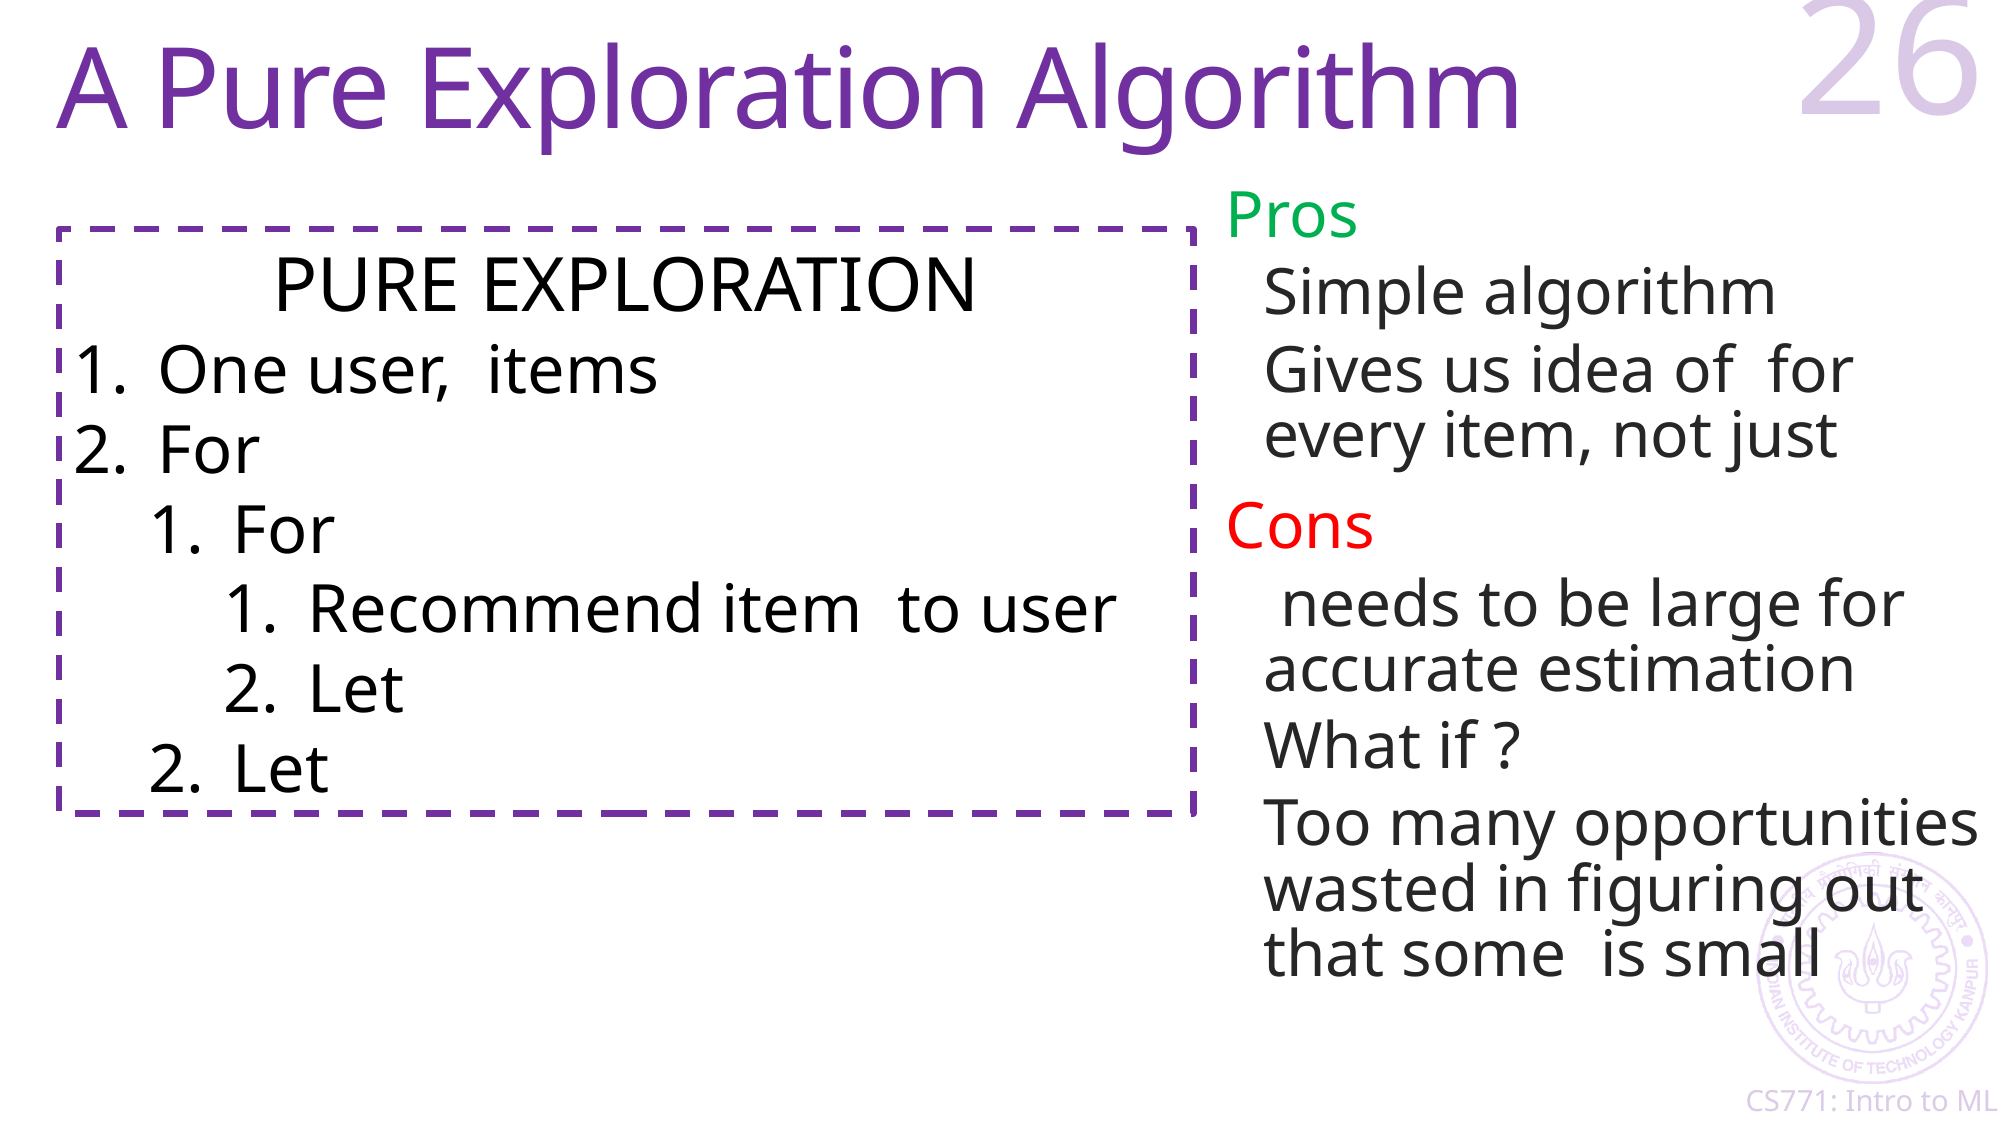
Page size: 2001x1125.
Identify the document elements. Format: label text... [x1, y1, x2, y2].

title A Pure Exploration Algorithm [41, 5, 1945, 183]
slide_number 26 [1520, 6, 2000, 183]
